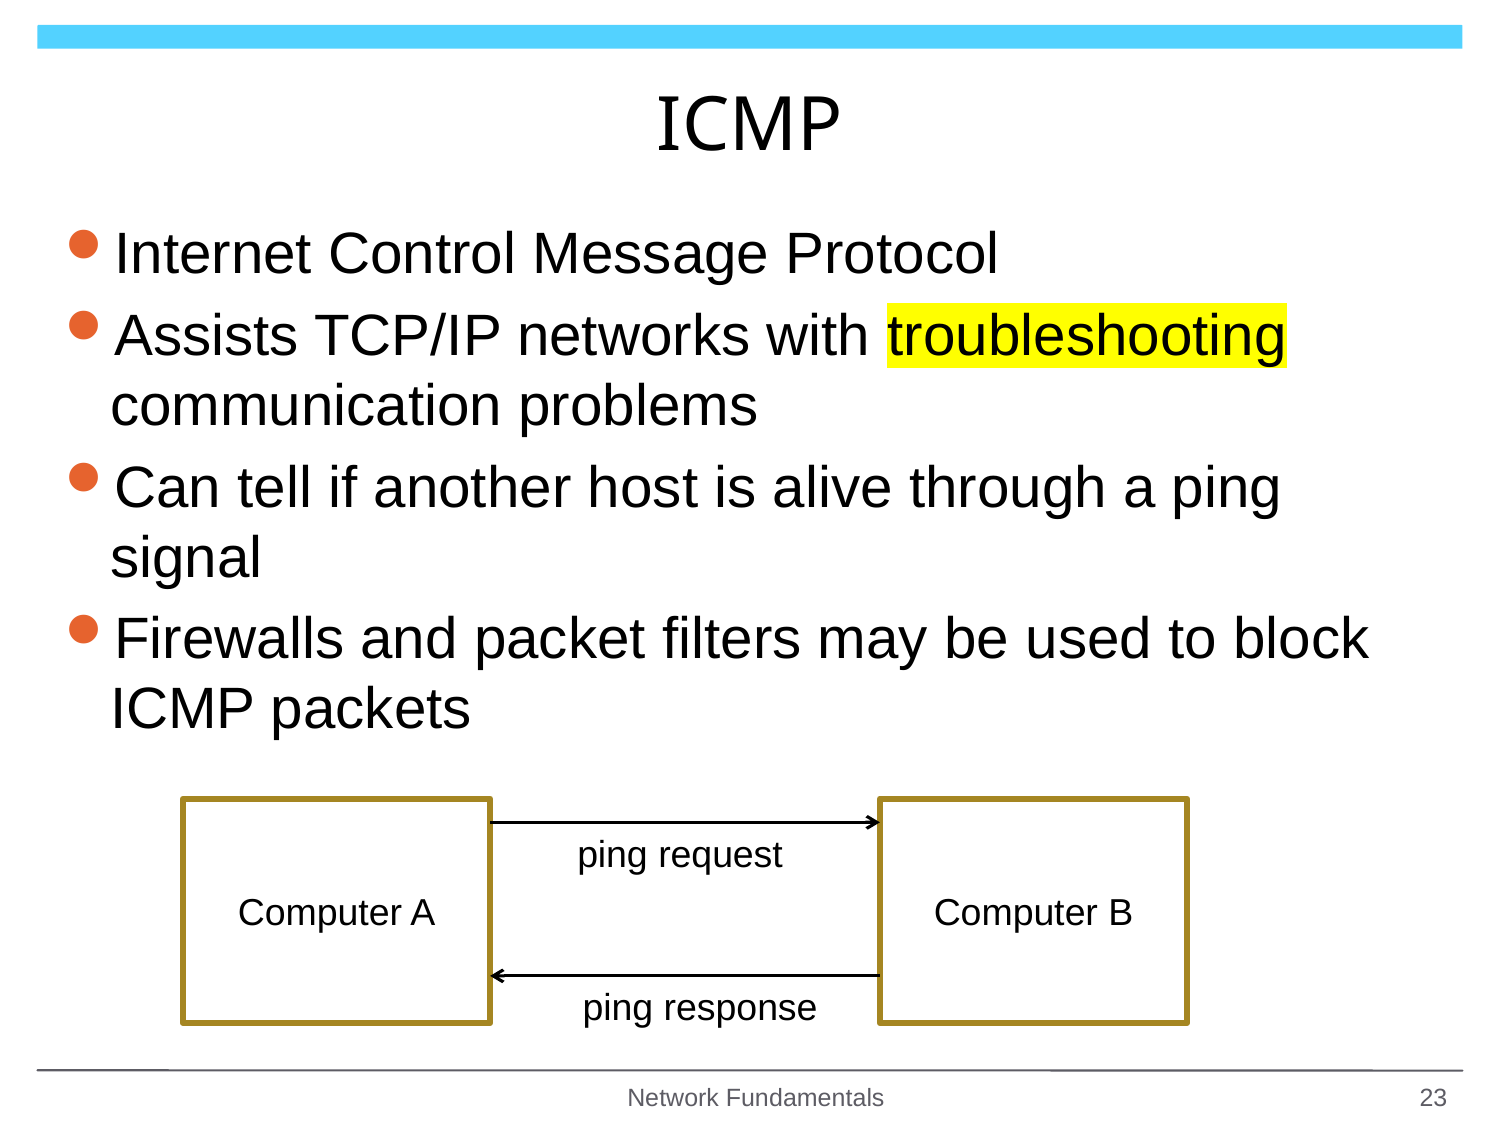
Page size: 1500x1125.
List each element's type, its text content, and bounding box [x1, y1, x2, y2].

text_box Computer A [181, 797, 492, 1025]
text_box Computer B [878, 797, 1189, 1025]
slide_number 23 [1112, 1069, 1463, 1123]
footer Network Fundamentals [474, 1069, 1038, 1123]
text_box ping request [562, 832, 798, 882]
list Internet Control Message Protocol Assists TCP/IP networks with troubleshooting communication problems Can tell if another host is alive through a ping signal Firewalls and packet filters may be used to block ICMP packets [50, 208, 1450, 1050]
text_box ping response [567, 985, 833, 1036]
title ICMP [50, 45, 1450, 197]
